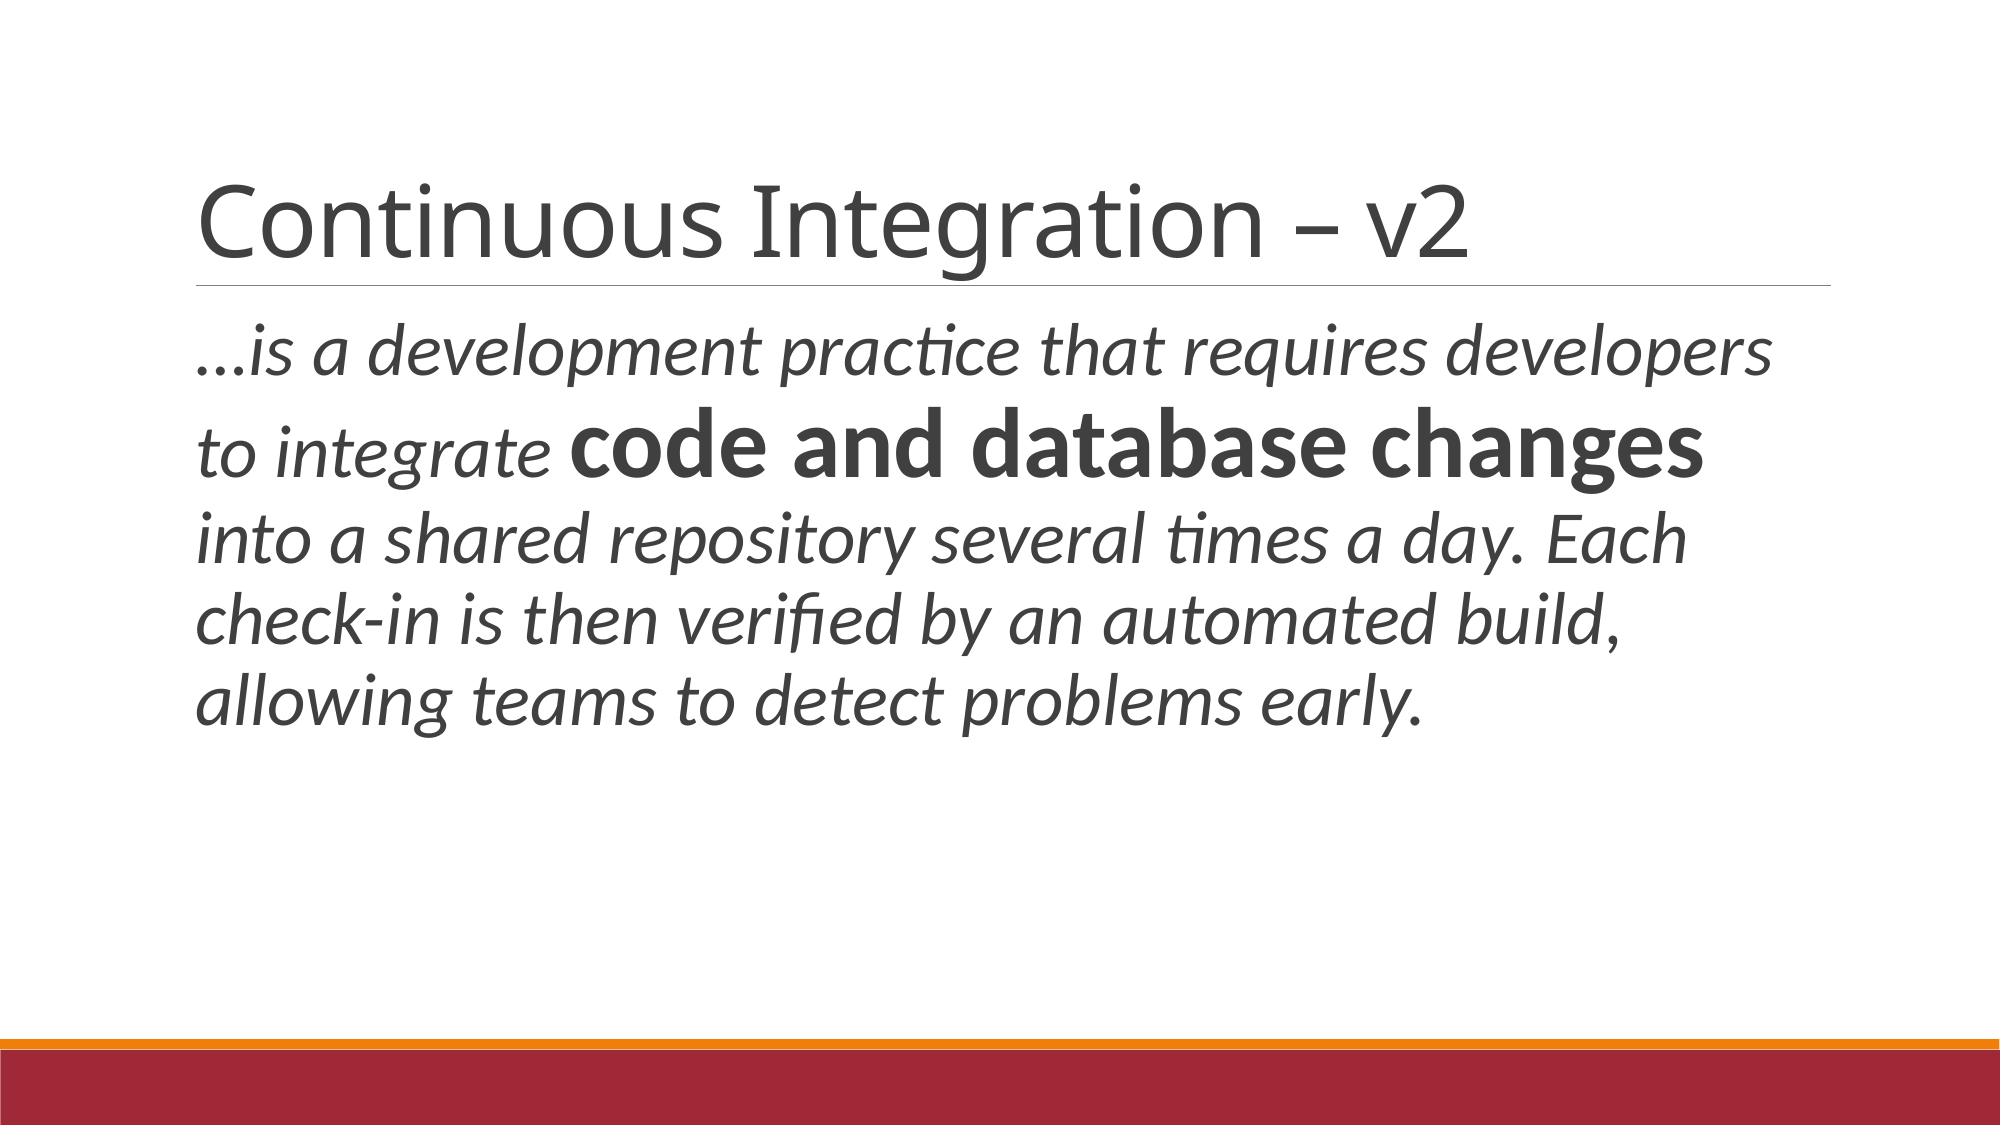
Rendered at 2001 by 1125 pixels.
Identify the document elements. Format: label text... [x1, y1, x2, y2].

title Continuous Integration – v2 [180, 47, 1830, 285]
list …is a development practice that requires developers to integrate code and database changes into a shared repository several times a day. Each check-in is then verified by an automated build, allowing teams to detect problems early. [180, 302, 1830, 963]
